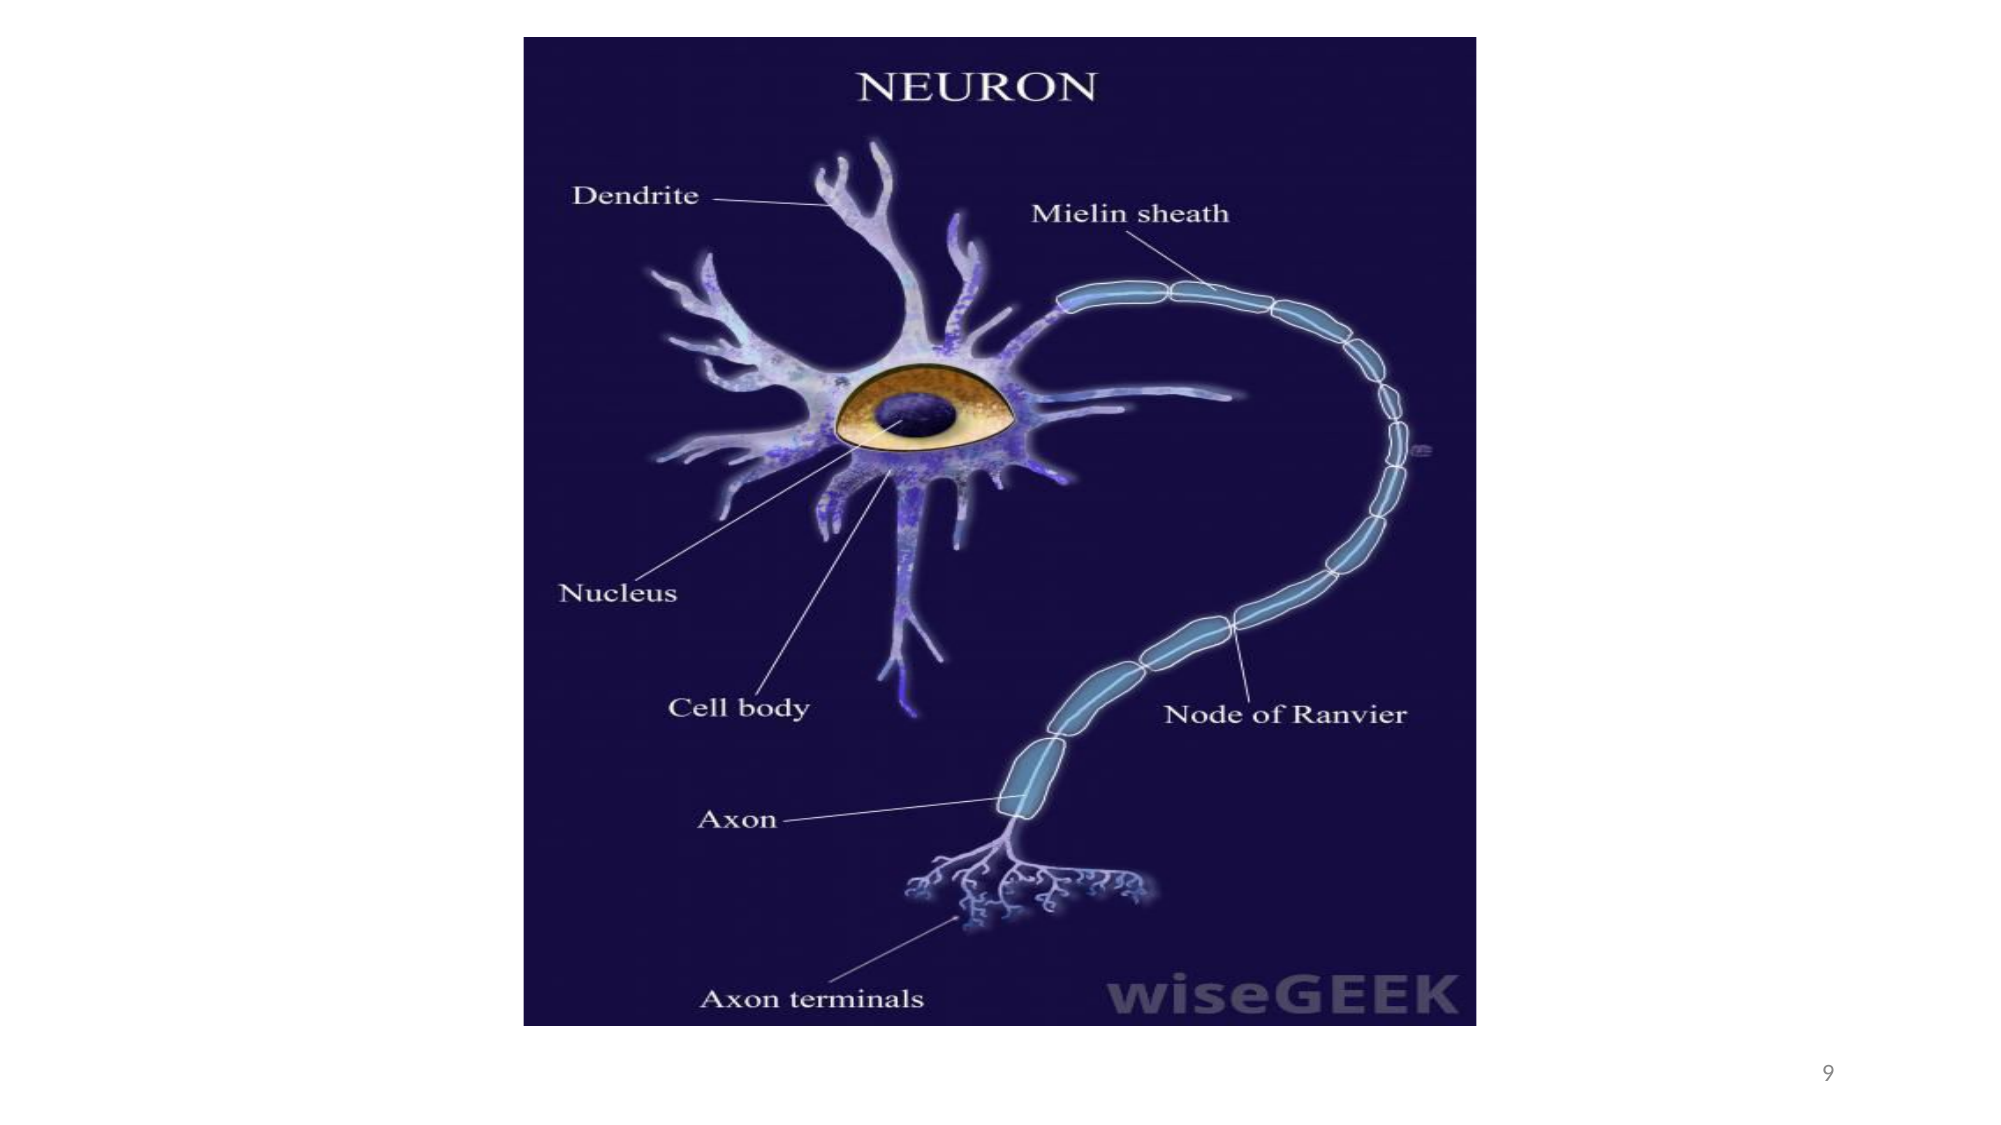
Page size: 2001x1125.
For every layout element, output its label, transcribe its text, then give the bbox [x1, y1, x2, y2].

text_box [523, 37, 1477, 1026]
slide_number 9 [1817, 1060, 1852, 1125]
